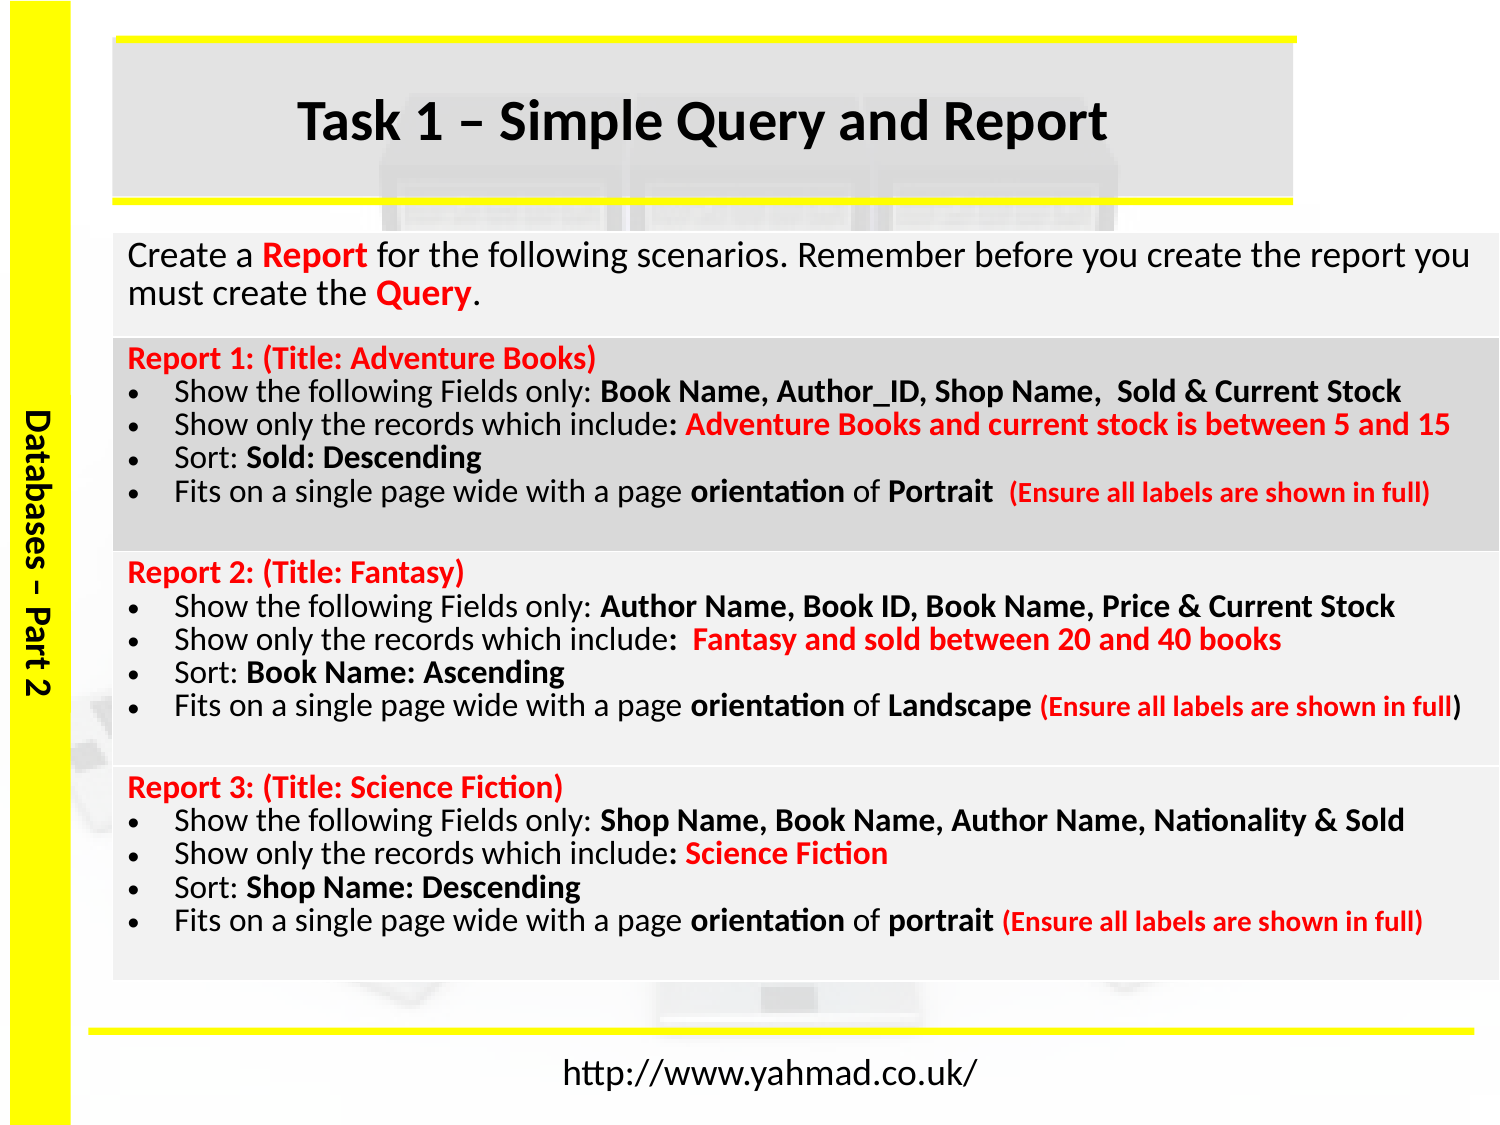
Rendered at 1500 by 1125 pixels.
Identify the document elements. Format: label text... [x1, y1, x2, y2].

table_cell Report 2: (Title: Fantasy) Show the following Fields only: Author Name, Book ID, Book Name, Price & Current Stock Show only the records which include: Fantasy and sold between 20 and 40 books Sort: Book Name: Ascending Fits on a single page wide with a page orientation of Landscape (Ensure all labels are shown in full) [113, 552, 1499, 765]
table_cell Report 3: (Title: Science Fiction) Show the following Fields only: Shop Name, Book Name, Author Name, Nationality & Sold Show only the records which include: Science Fiction Sort: Shop Name: Descending Fits on a single page wide with a page orientation of portrait (Ensure all labels are shown in full) [113, 767, 1499, 980]
table_header Create a Report for the following scenarios. Remember before you create the report you must create the Query. [113, 233, 1499, 336]
text_box [114, 34, 1299, 45]
text_box http://www.yahmad.co.uk/ [547, 1040, 993, 1100]
text_box [110, 196, 1295, 207]
text_box Task 1 – Simple Query and Report [112, 37, 1294, 196]
table_cell Report 1: (Title: Adventure Books) Show the following Fields only: Book Name, Author_ID, Shop Name, Sold & Current Stock Show only the records which include: Adventure Books and current stock is between 5 and 15 Sort: Sold: Descending Fits on a single page wide with a page orientation of Portrait (Ensure all labels are shown in full) [113, 338, 1499, 551]
